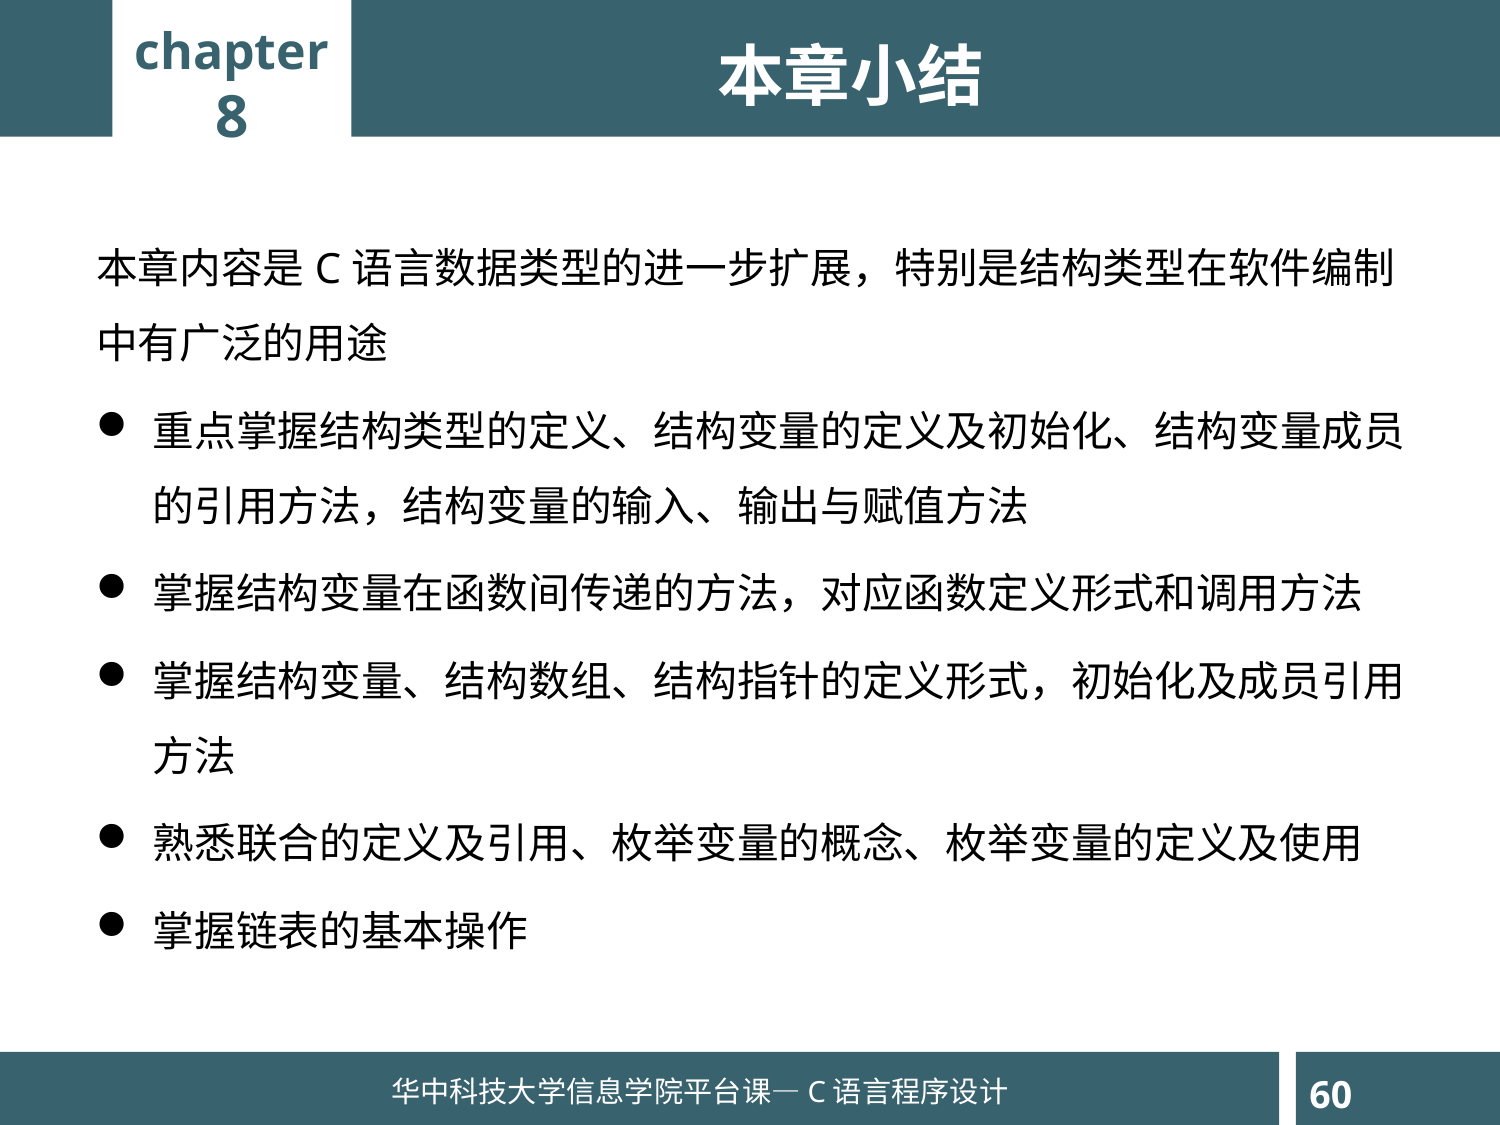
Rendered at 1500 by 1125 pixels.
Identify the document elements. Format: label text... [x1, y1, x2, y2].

text_box chapter 8 [119, 12, 344, 157]
text_box 本章内容是C语言数据类型的进一步扩展，特别是结构类型在软件编制中有广泛的用途 重点掌握结构类型的定义、结构变量的定义及初始化、结构变量成员的引用方法，结构变量的输入、输出与赋值方法 掌握结构变量在函数间传递的方法，对应函数定义形式和调用方法 掌握结构变量、结构数组、结构指针的定义形式，初始化及成员引用方法 熟悉联合的定义及引用、枚举变量的概念、枚举变量的定义及使用 掌握链表的基本操作 [81, 209, 1421, 962]
text_box 本章小结 [532, 26, 1169, 122]
